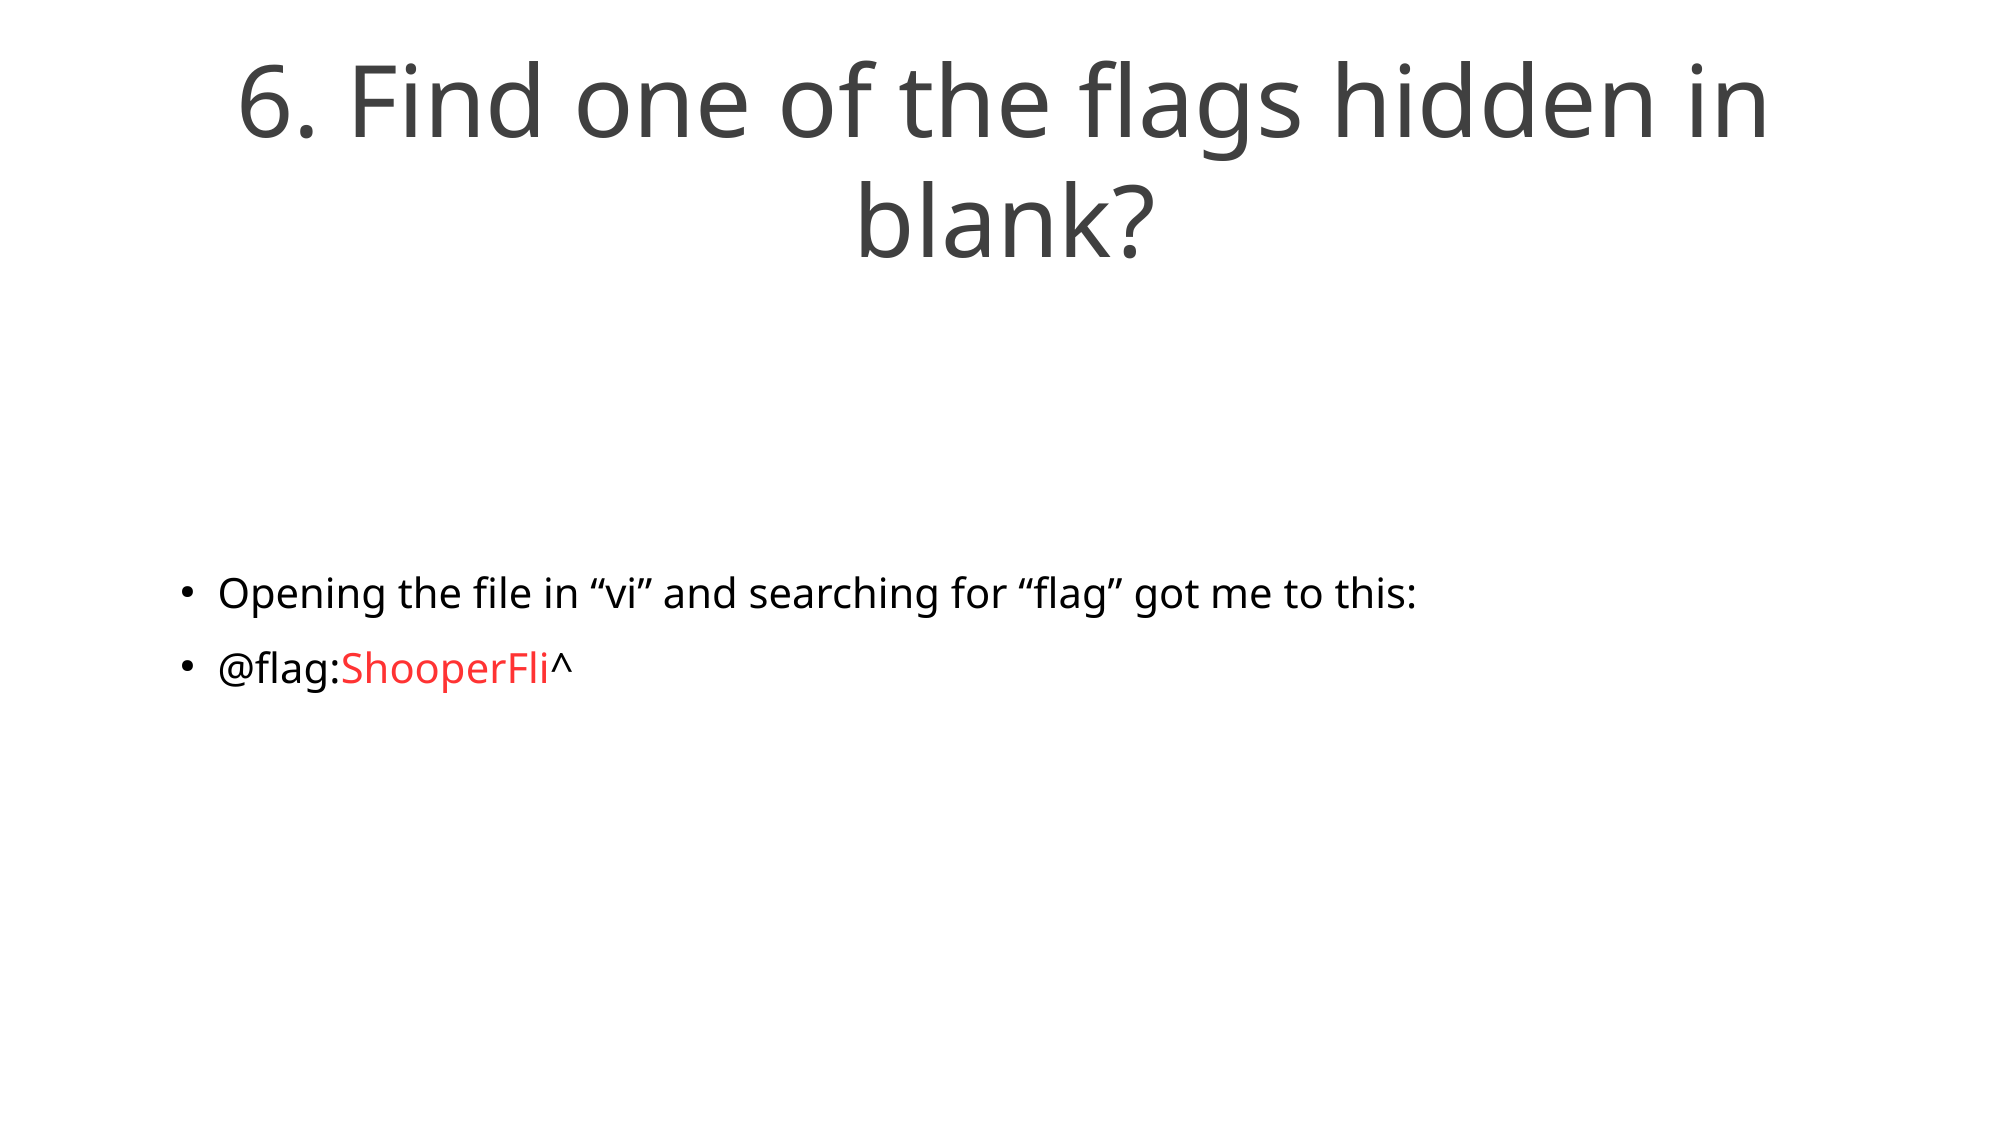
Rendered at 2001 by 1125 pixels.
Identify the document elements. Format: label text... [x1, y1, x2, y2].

title 6. Find one of the flags hidden in blank? [180, 47, 1830, 285]
list Opening the file in “vi” and searching for “flag” got me to this: @flag:ShooperFli^ [180, 302, 1830, 963]
